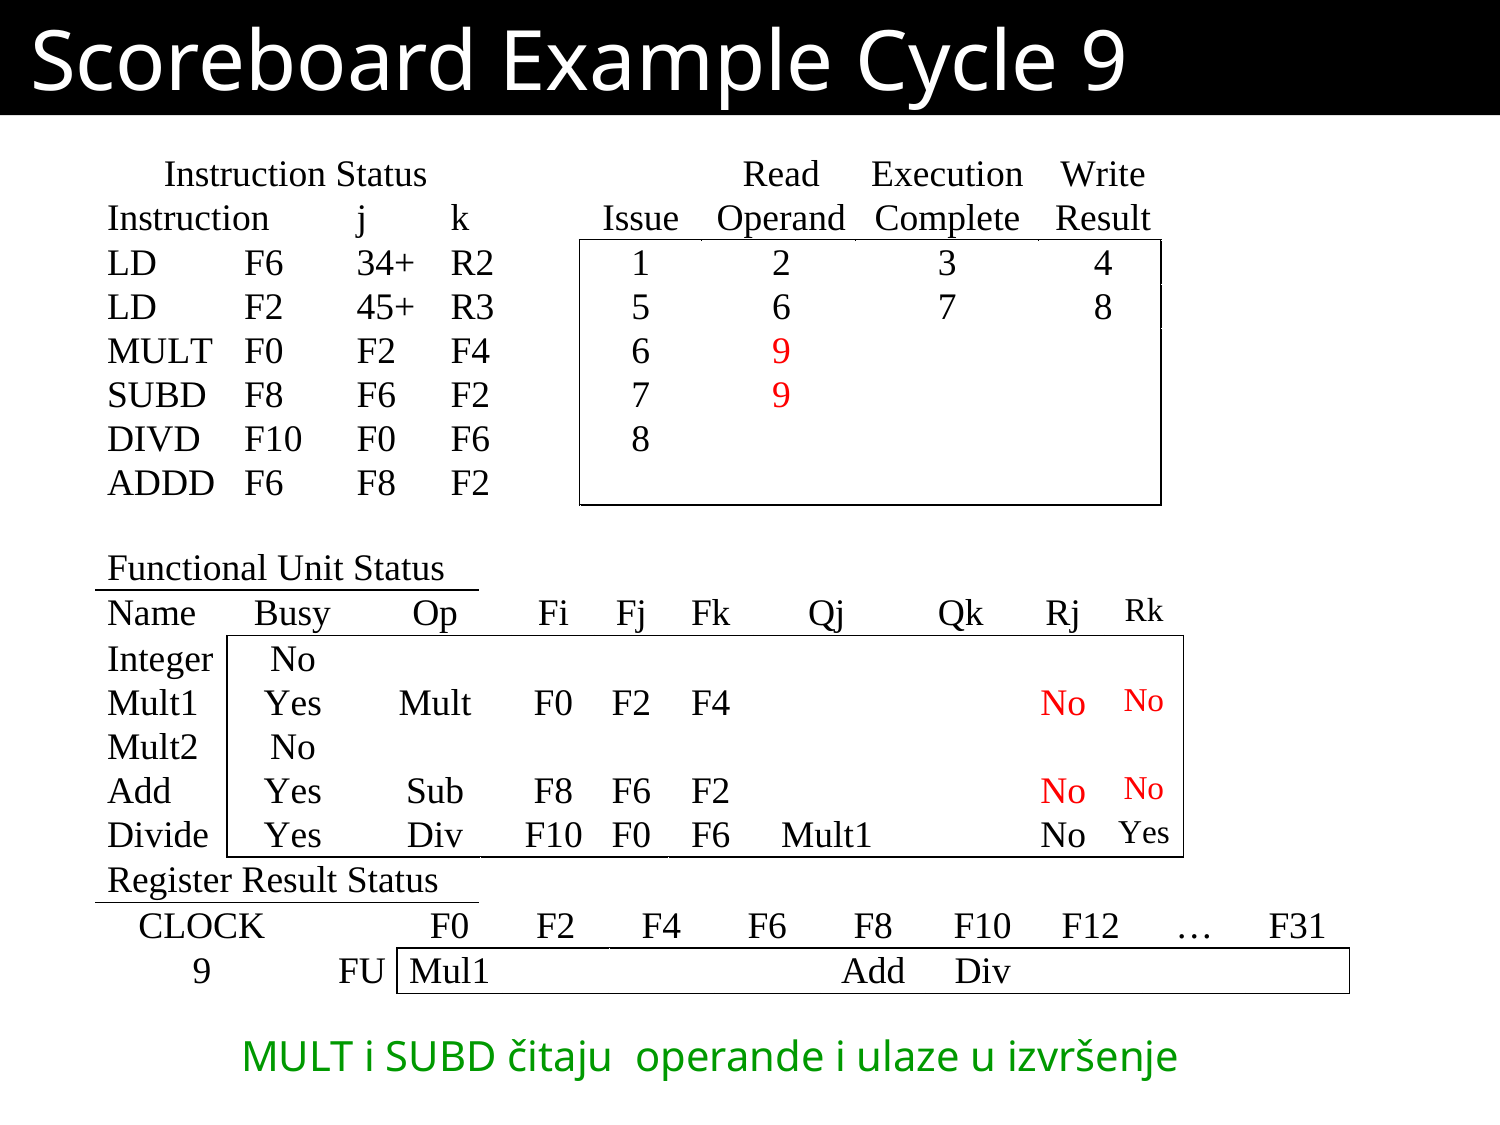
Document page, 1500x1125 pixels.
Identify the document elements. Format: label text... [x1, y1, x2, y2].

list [79, 126, 1420, 1115]
title Scoreboard Example Cycle 9 [0, 0, 1500, 116]
